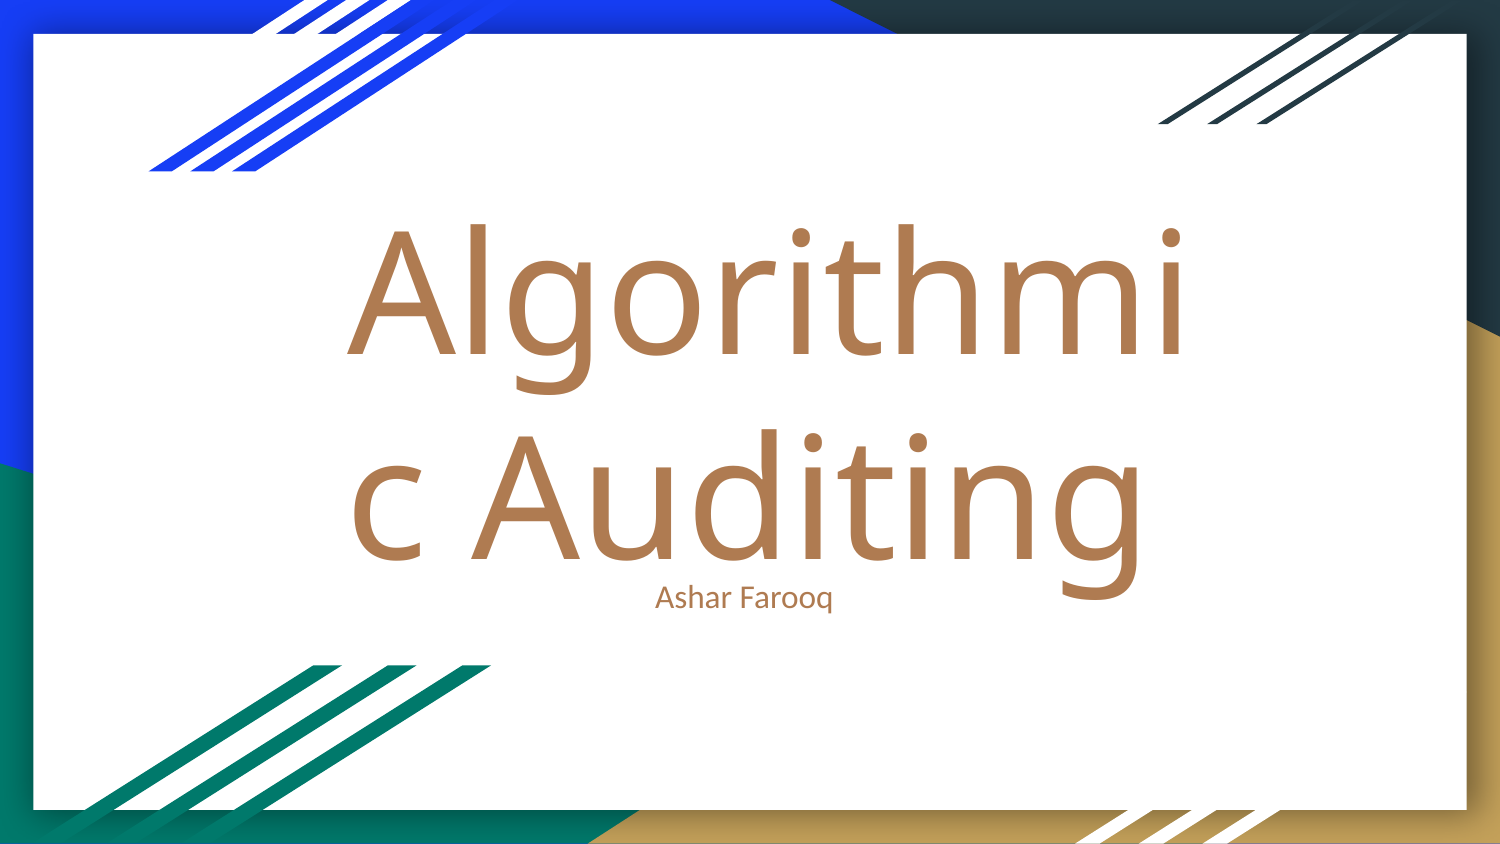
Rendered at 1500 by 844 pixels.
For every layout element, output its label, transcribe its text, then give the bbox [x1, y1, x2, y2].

title Algorithmic Auditing [292, 257, 1250, 520]
subtitle Ashar Farooq [304, 559, 1185, 646]
